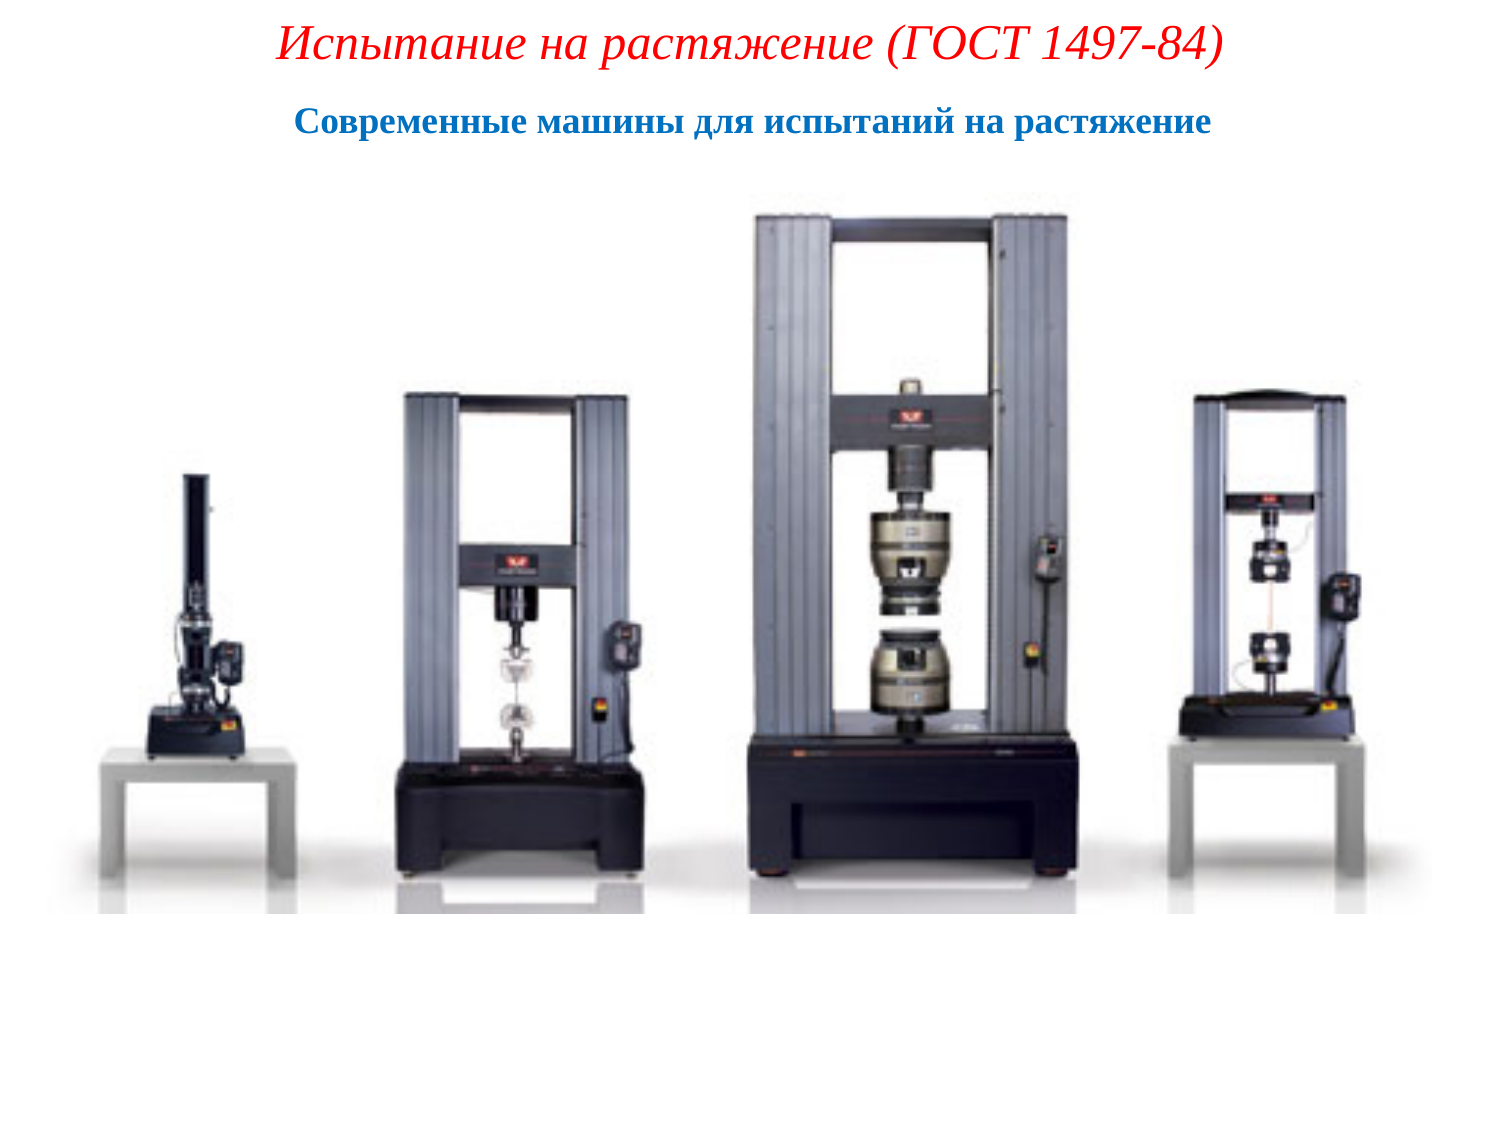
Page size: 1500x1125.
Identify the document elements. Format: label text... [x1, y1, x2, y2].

text_box Испытание на растяжение (ГОСТ 1497-84) [100, 2, 1400, 78]
text_box Современные машины для испытаний на растяжение [278, 88, 1237, 149]
picture [46, 187, 1457, 915]
